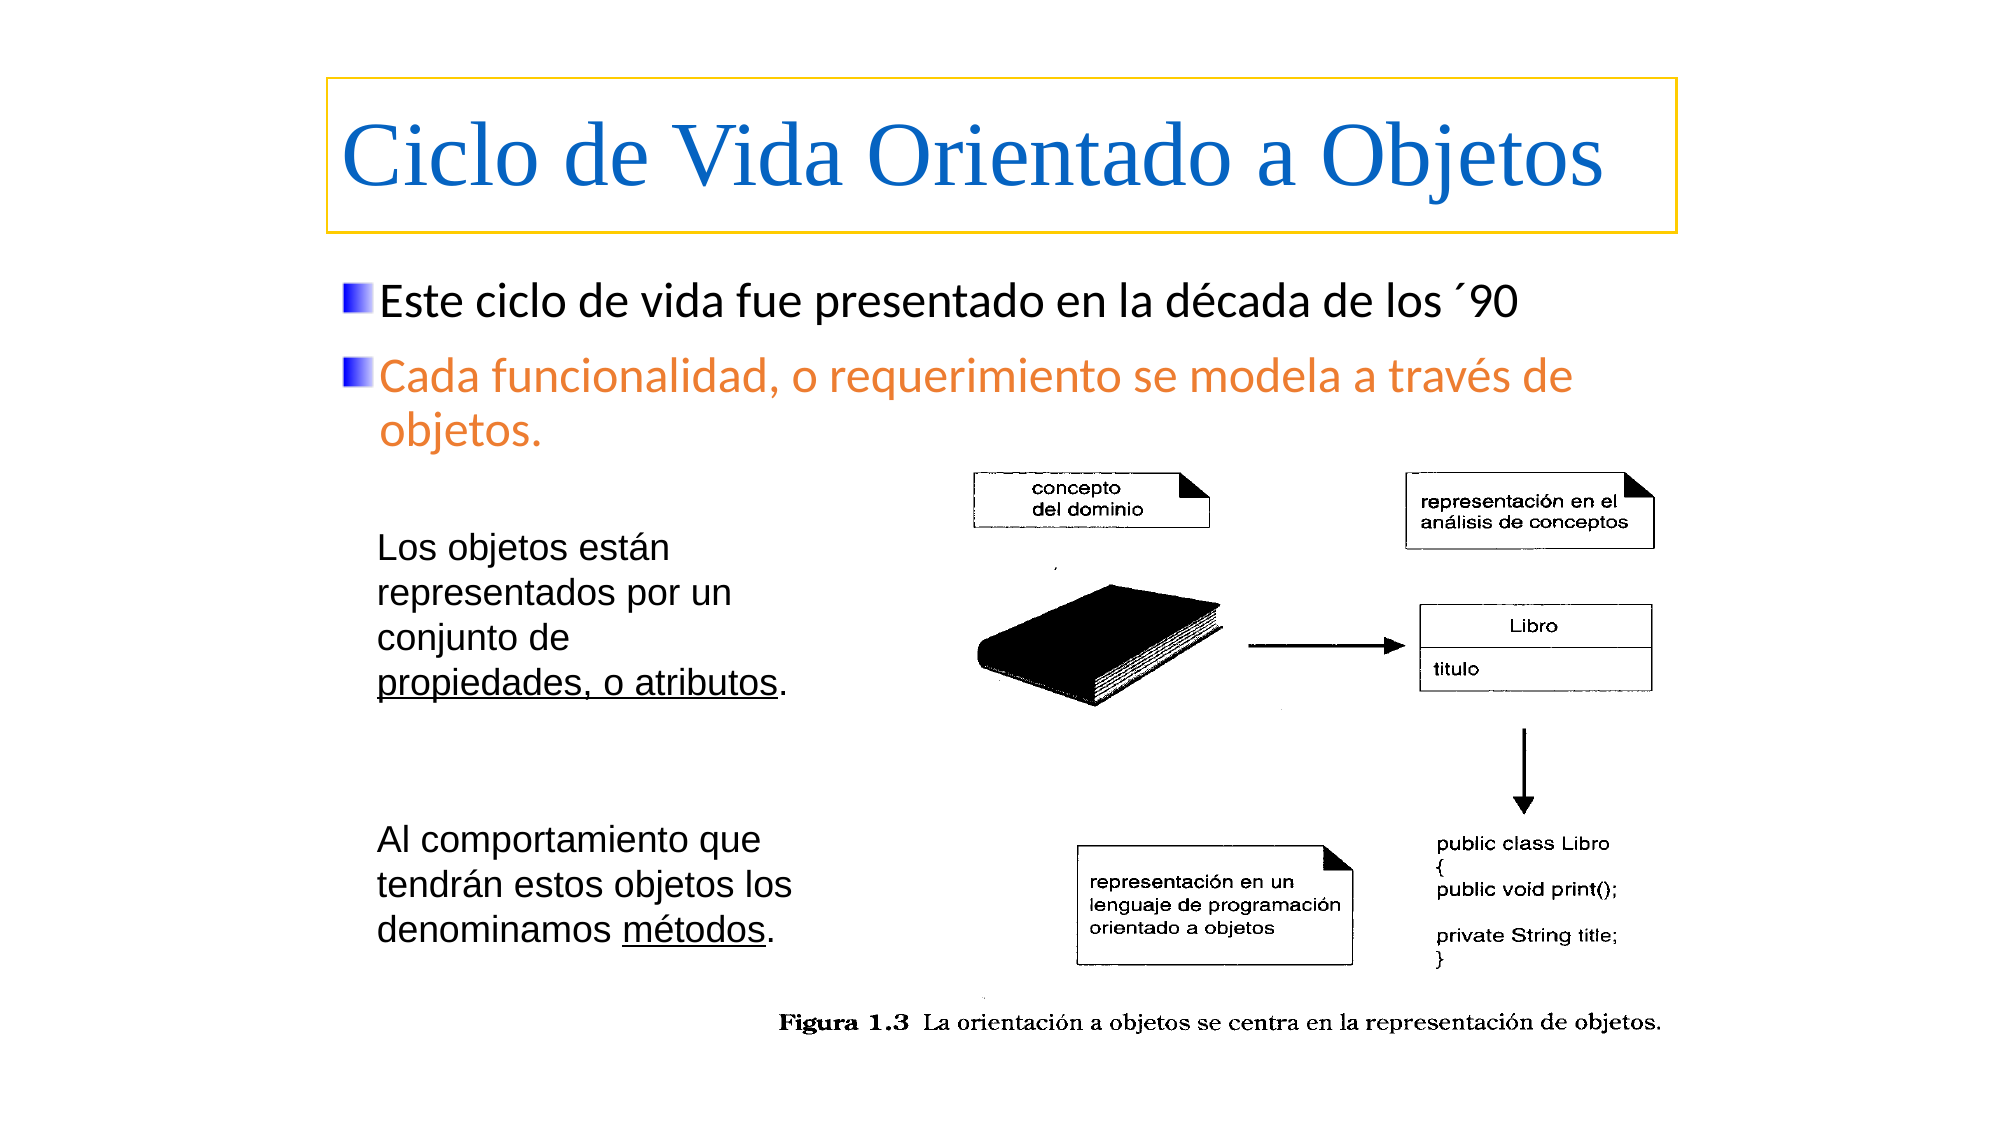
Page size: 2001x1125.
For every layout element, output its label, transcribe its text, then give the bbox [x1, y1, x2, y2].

text_box Los objetos están representados por un conjunto de propiedades, o atributos. Al comportamiento que tendrán estos objetos los denominamos métodos. [362, 515, 728, 958]
picture [341, 355, 377, 391]
picture [728, 410, 1709, 1043]
picture [341, 281, 377, 317]
list Este ciclo de vida fue presentado en la década de los ´90 Cada funcionalidad, o requerimiento se modela a través de objetos. [326, 267, 1709, 480]
title Ciclo de Vida Orientado a Objetos [326, 78, 1677, 233]
